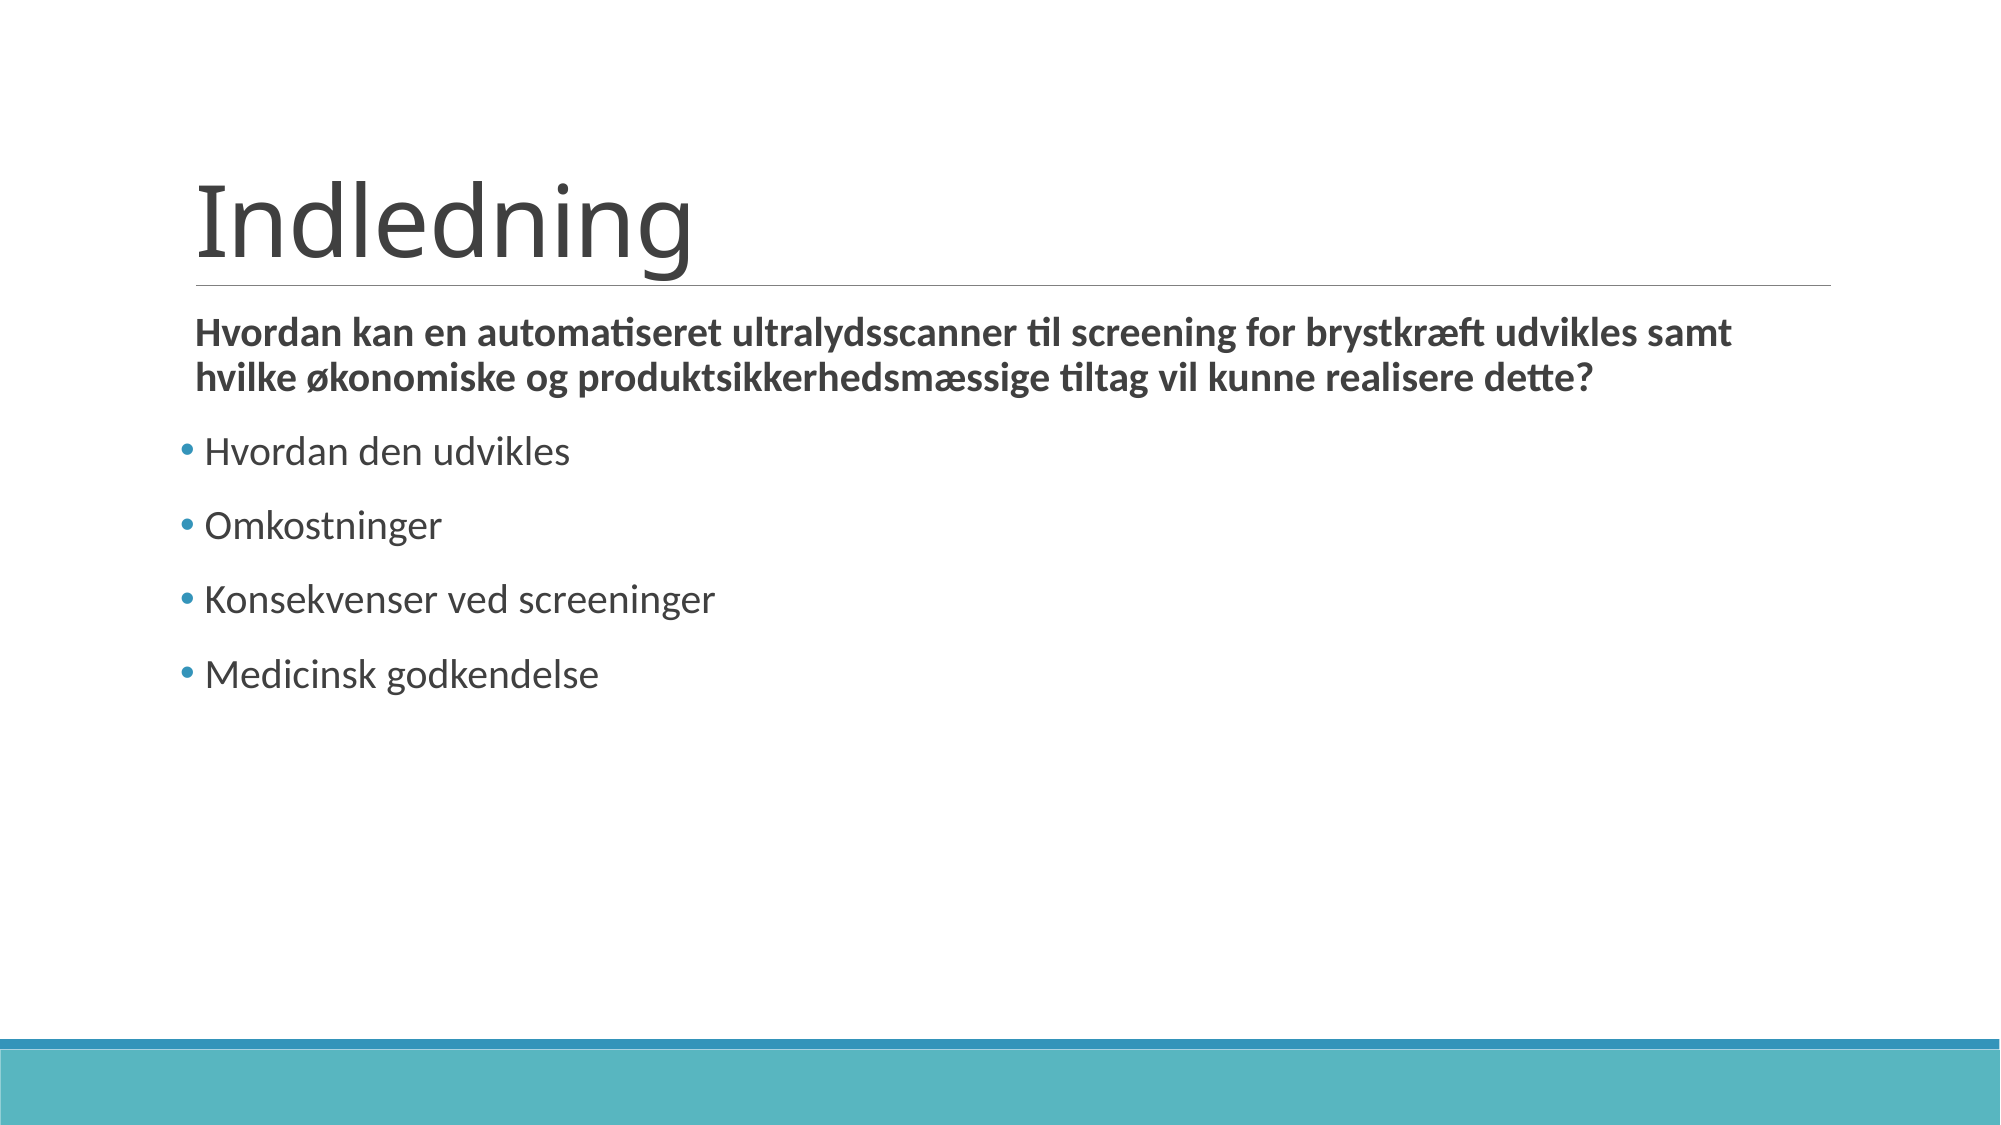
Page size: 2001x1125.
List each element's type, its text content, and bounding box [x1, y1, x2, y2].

title Indledning [180, 47, 1830, 285]
list Hvordan kan en automatiseret ultralydsscanner til screening for brystkræft udvikles samt hvilke økonomiske og produktsikkerhedsmæssige tiltag vil kunne realisere dette? Hvordan den udvikles Omkostninger Konsekvenser ved screeninger Medicinsk godkendelse [180, 302, 1830, 963]
